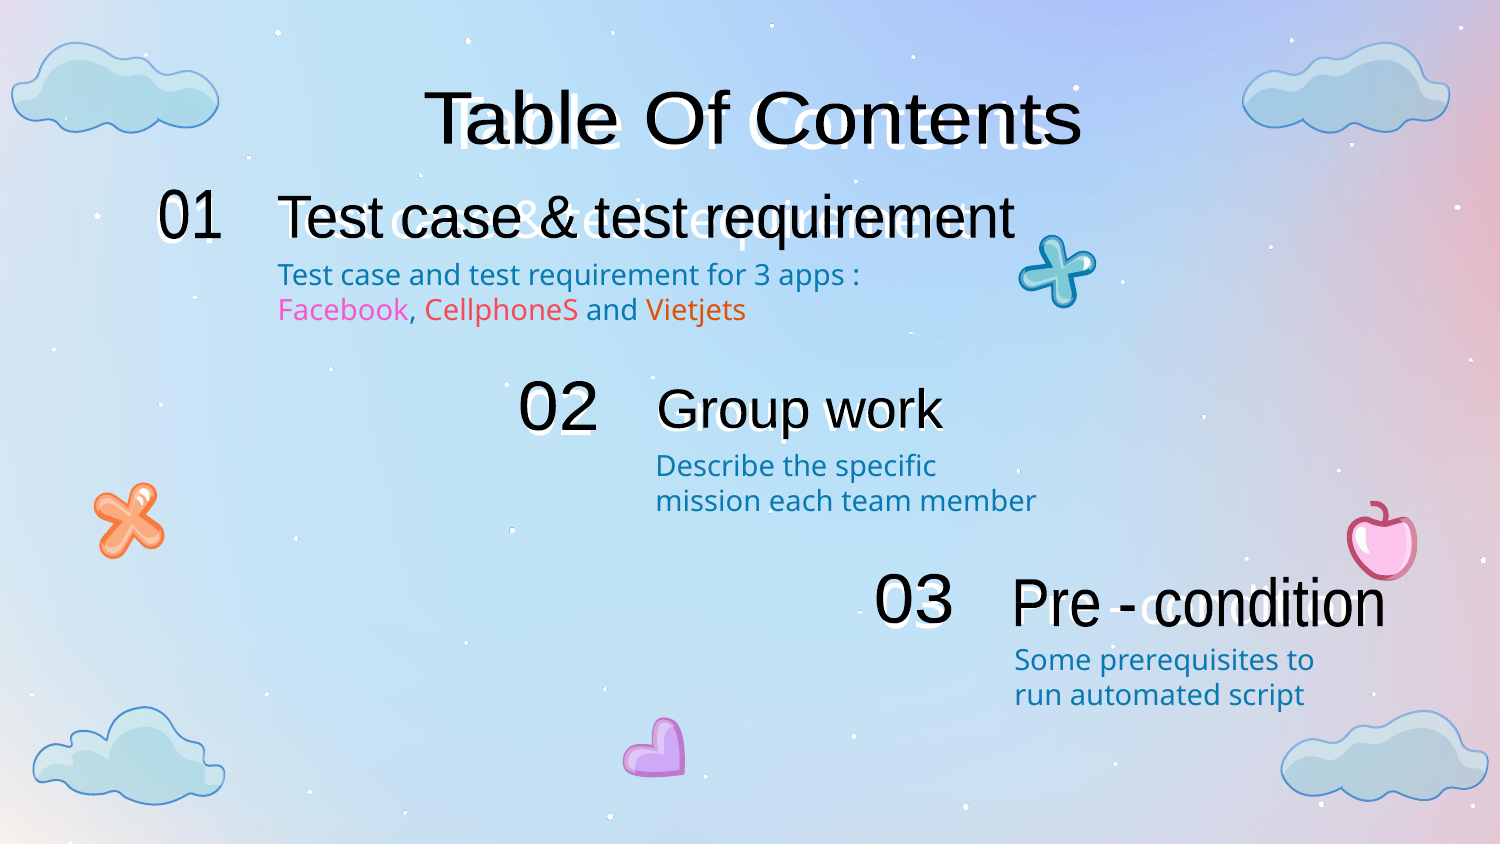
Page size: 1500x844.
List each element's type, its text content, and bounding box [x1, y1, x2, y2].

title Pre - condition [1000, 569, 1410, 638]
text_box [1016, 234, 1097, 309]
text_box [1342, 500, 1423, 581]
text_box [620, 717, 688, 778]
title Test case & test requirement [263, 183, 1056, 253]
subtitle Describe the specific mission each team member [640, 432, 1056, 513]
title 03 [828, 569, 1000, 638]
subtitle Some prerequisites to run automated script [999, 626, 1383, 707]
picture [0, 0, 1500, 844]
subtitle Test case and test requirement for 3 apps : Facebook, CellphoneS and Vietjets [262, 241, 907, 321]
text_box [92, 482, 165, 560]
title 02 [476, 376, 641, 445]
title Table Of Contents [118, 72, 1382, 167]
title Group work [641, 376, 1024, 432]
title 01 [118, 183, 263, 253]
